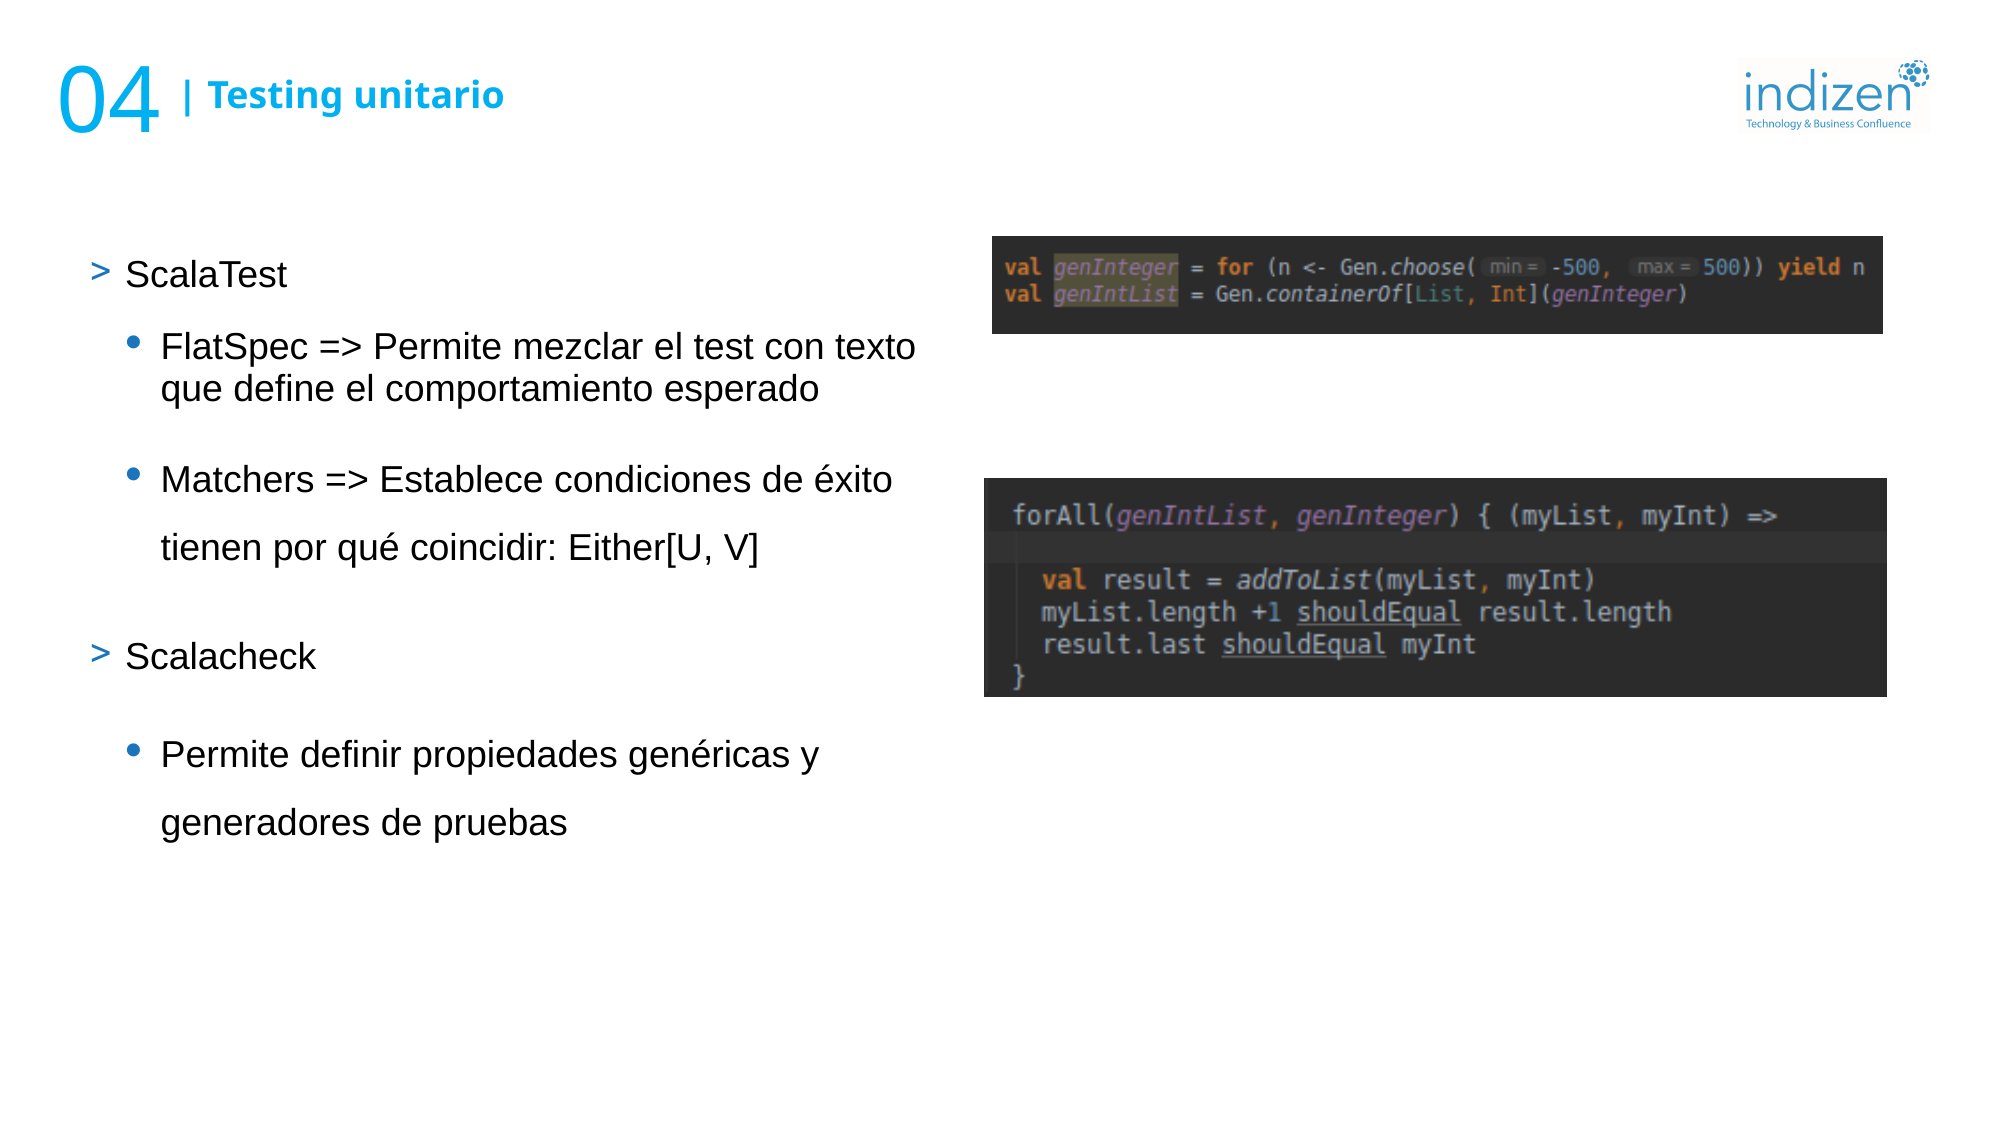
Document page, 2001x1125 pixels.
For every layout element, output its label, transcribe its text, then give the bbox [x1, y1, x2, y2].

text_box | Testing unitario [157, 60, 1276, 126]
picture [984, 478, 1887, 697]
picture [991, 235, 1883, 335]
text_box 04 [41, 45, 1391, 127]
text_box ScalaTest FlatSpec => Permite mezclar el test con texto que define el comportamiento esperado Matchers => Establece condiciones de éxito tienen por qué coincidir: Either[U, V] Scalacheck Permite definir propiedades genéricas y generadores de pruebas [74, 200, 981, 945]
picture [1736, 56, 1931, 133]
